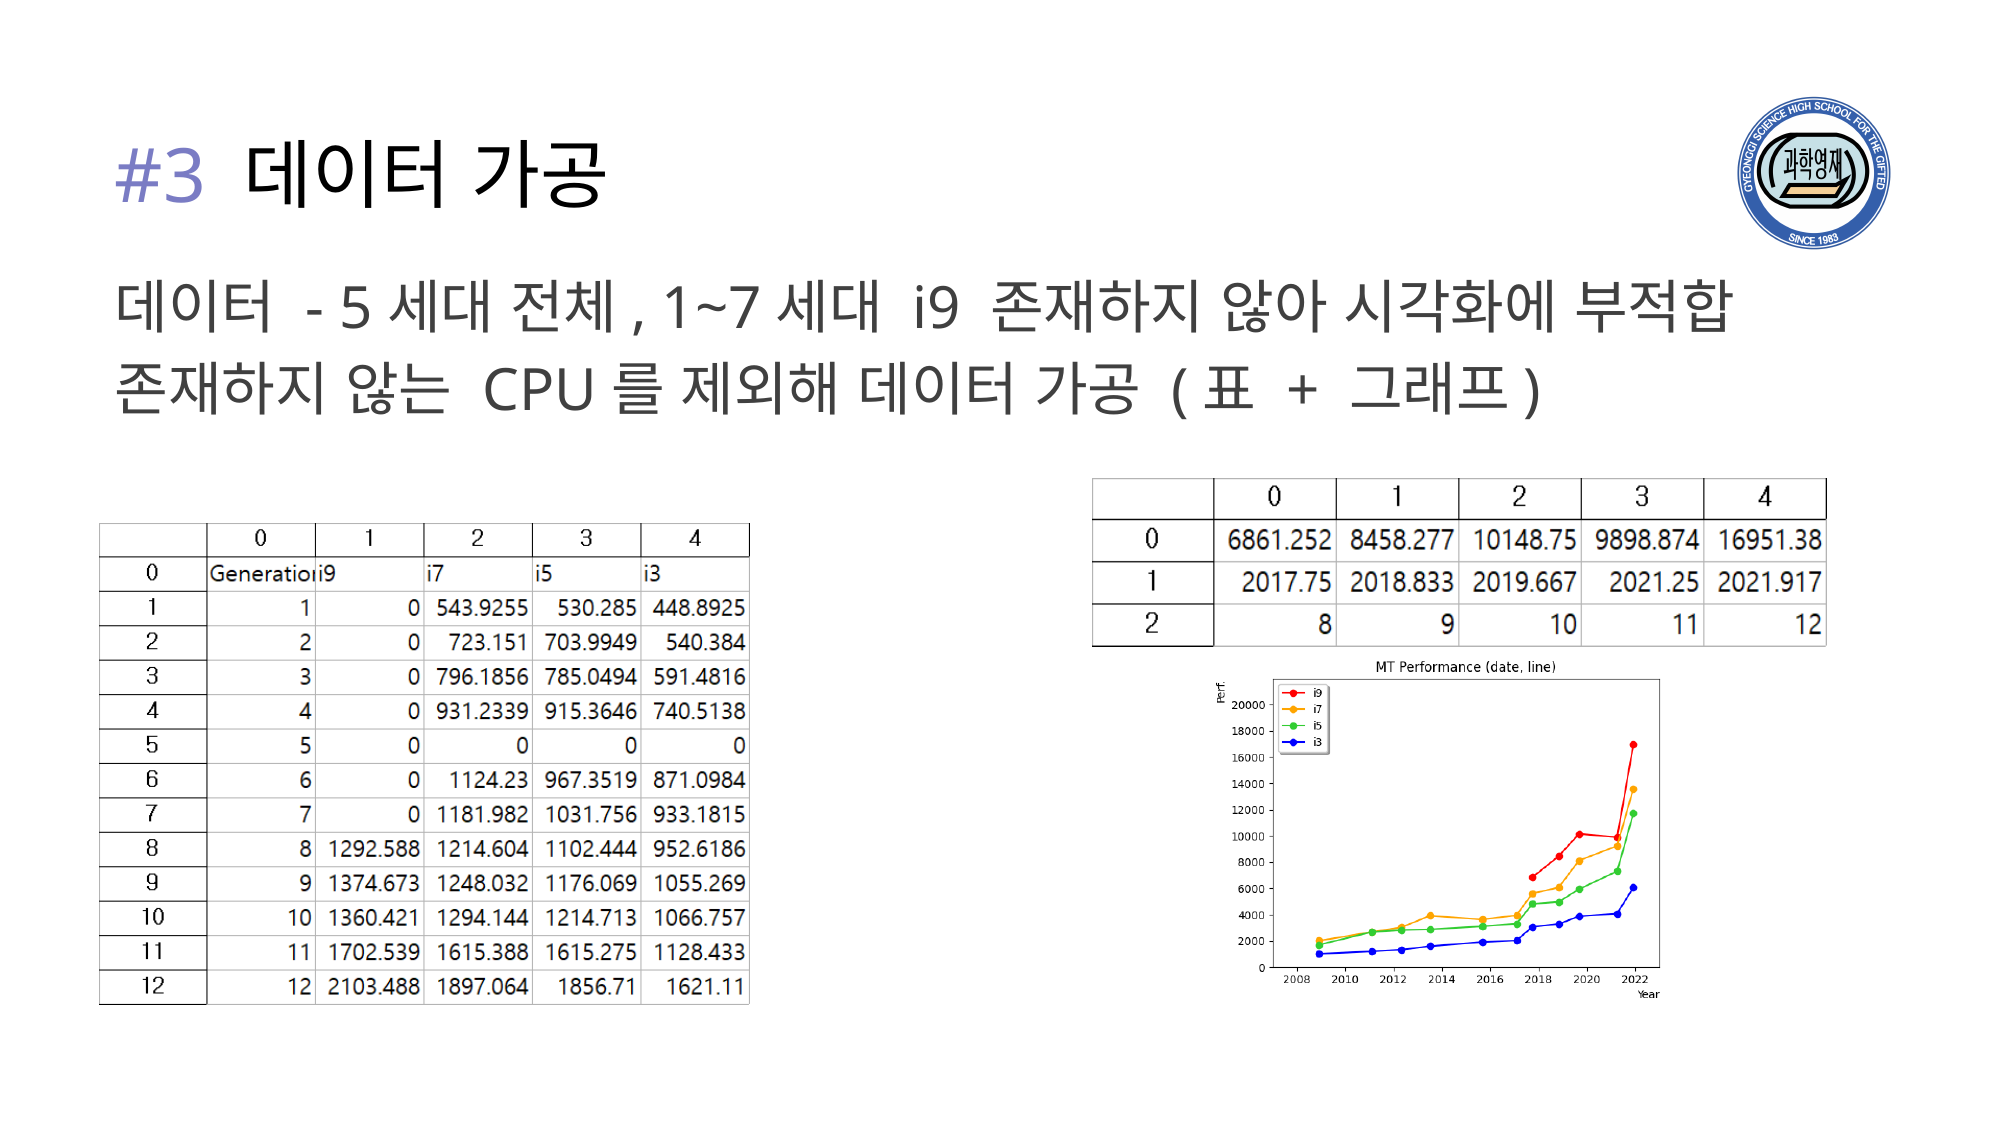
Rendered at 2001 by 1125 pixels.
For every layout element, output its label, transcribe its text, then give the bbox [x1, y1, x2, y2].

picture [99, 523, 751, 1006]
picture [1091, 477, 1828, 1008]
list 데이터 - 5세대 전체, 1~7세대 i9 존재하지 않아 시각화에 부적합 존재하지 않는 CPU를 제외해 데이터 가공 (표 + 그래프) [99, 262, 1900, 1005]
picture [1728, 88, 1901, 257]
title #3 데이터 가공 [99, 113, 1709, 232]
